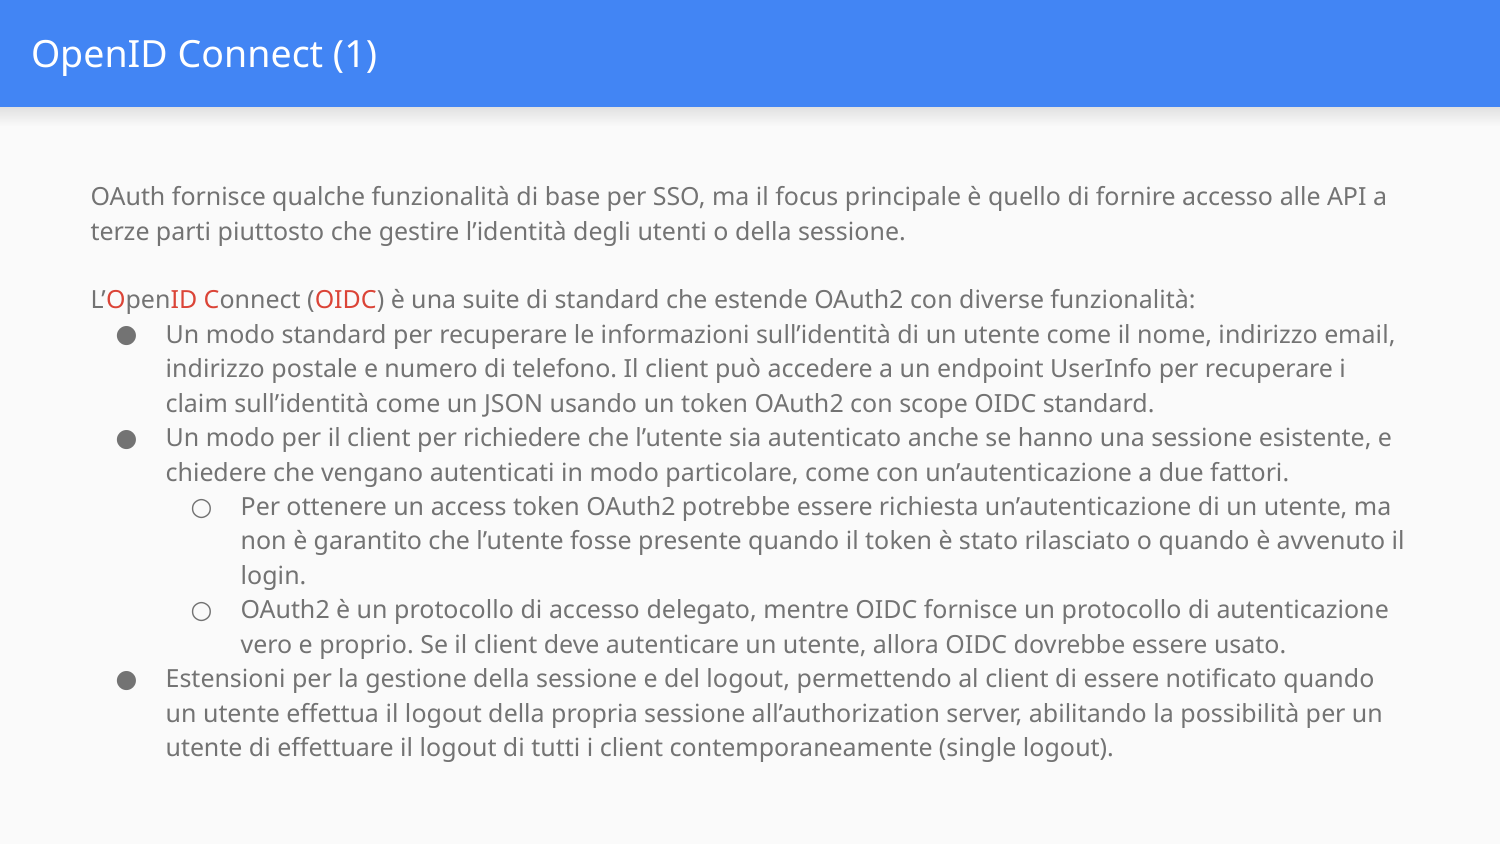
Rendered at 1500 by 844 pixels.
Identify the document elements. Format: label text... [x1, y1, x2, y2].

list OAuth fornisce qualche funzionalità di base per SSO, ma il focus principale è quello di fornire accesso alle API a terze parti piuttosto che gestire l’identità degli utenti o della sessione. L’OpenID Connect (OIDC) è una suite di standard che estende OAuth2 con diverse funzionalità: Un modo standard per recuperare le informazioni sull’identità di un utente come il nome, indirizzo email, indirizzo postale e numero di telefono. Il client può accedere a un endpoint UserInfo per recuperare i claim sull’identità come un JSON usando un token OAuth2 con scope OIDC standard. Un modo per il client per richiedere che l’utente sia autenticato anche se hanno una sessione esistente, e chiedere che vengano autenticati in modo particolare, come con un’autenticazione a due fattori. Per ottenere un access token OAuth2 potrebbe essere richiesta un’autenticazione di un utente, ma non è garantito che l’utente fosse presente quando il token è stato rilasciato o quando è avvenuto il login. OAuth2 è un protocollo di accesso delegato, mentre OIDC fornisce un protocollo di autenticazione vero e proprio. Se il client deve autenticare un utente, allora OIDC dovrebbe essere usato. Estensioni per la gestione della sessione e del logout, permettendo al client di essere notificato quando un utente effettua il logout della propria sessione all’authorization server, abilitando la possibilità per un utente di effettuare il logout di tutti i client contemporaneamente (single logout). [75, 161, 1425, 826]
title OpenID Connect (1) [16, 2, 1464, 102]
